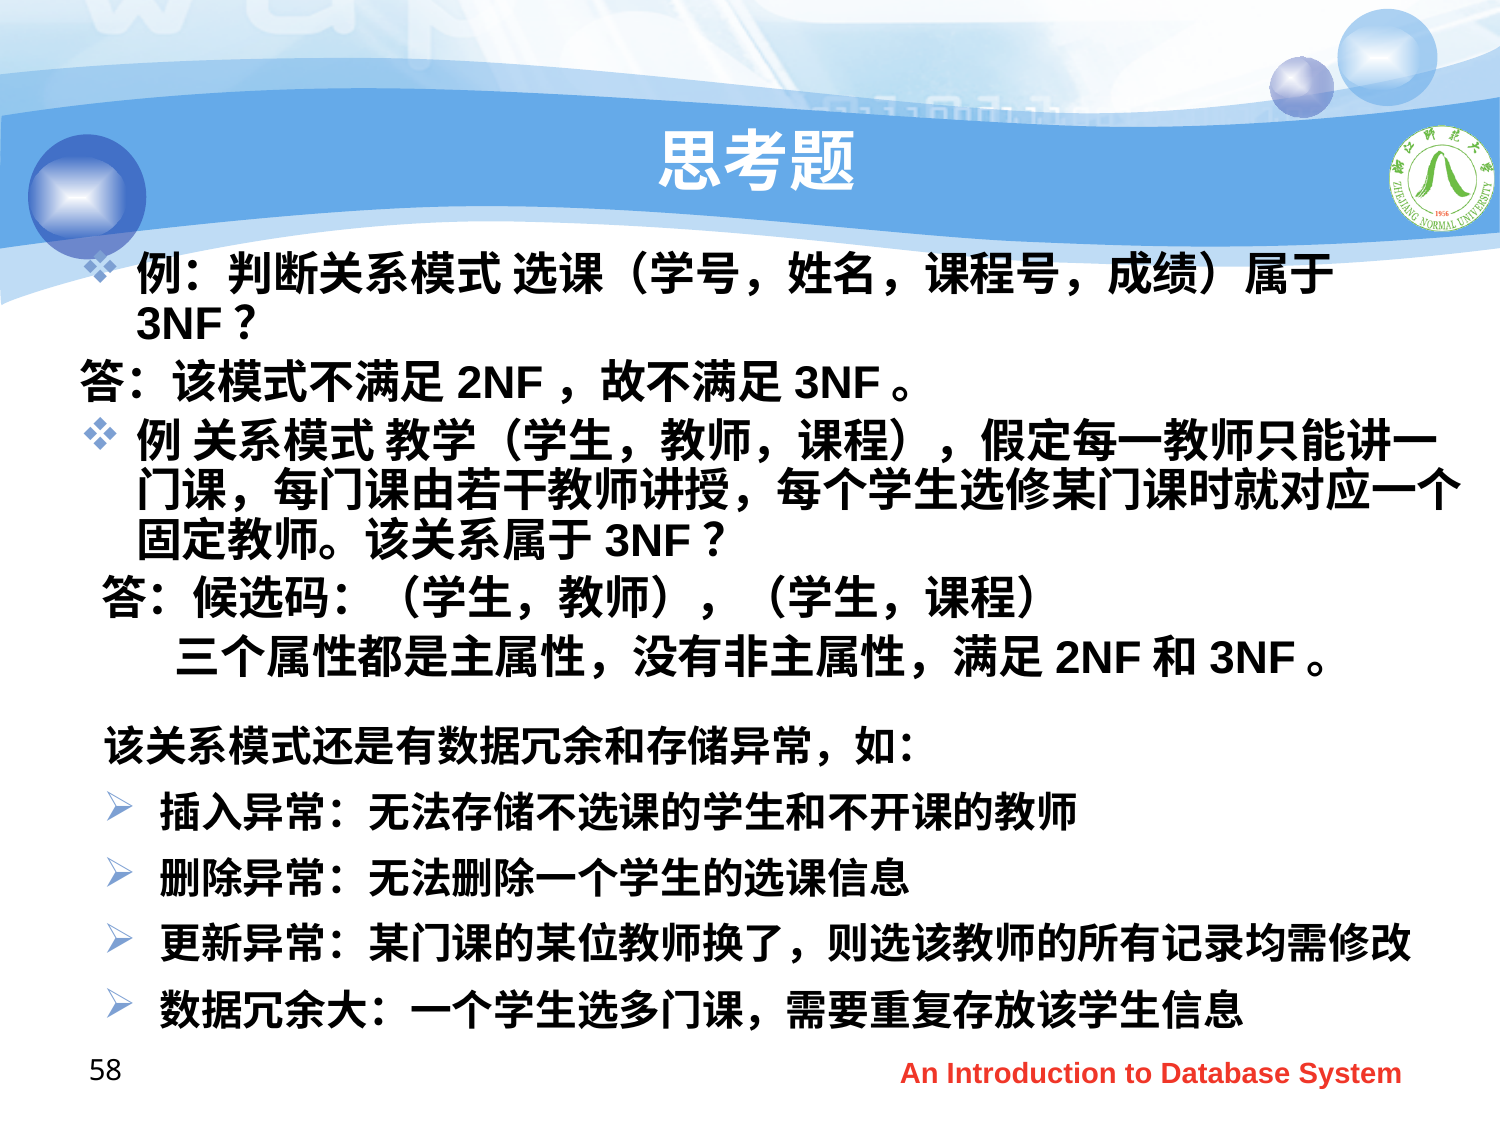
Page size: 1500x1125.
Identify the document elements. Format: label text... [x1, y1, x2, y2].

picture [0, 0, 1500, 112]
footer An Introduction to Database System [856, 1046, 1447, 1100]
text_box 该关系模式还是有数据冗余和存储异常，如： 插入异常：无法存储不选课的学生和不开课的教师 删除异常：无法删除一个学生的选课信息 更新异常：某门课的某位教师换了，则选该教师的所有记录均需修改 数据冗余大：一个学生选多门课，需要重复存放该学生信息 [88, 718, 1477, 1042]
list 例：判断关系模式 选课（学号，姓名，课程号，成绩）属于3NF？ 答：该模式不满足2NF，故不满足3NF。 例 关系模式 教学（学生，教师，课程），假定每一教师只能讲一门课，每门课由若干教师讲授，每个学生选修某门课时就对应一个固定教师。该关系属于3NF？ 答：候选码：（学生，教师），（学生，课程） 三个属性都是主属性，没有非主属性，满足2NF和3NF。 [64, 243, 1483, 752]
title 思考题 [150, 112, 1363, 205]
picture [1388, 125, 1495, 232]
slide_number 58 [41, 1023, 138, 1099]
